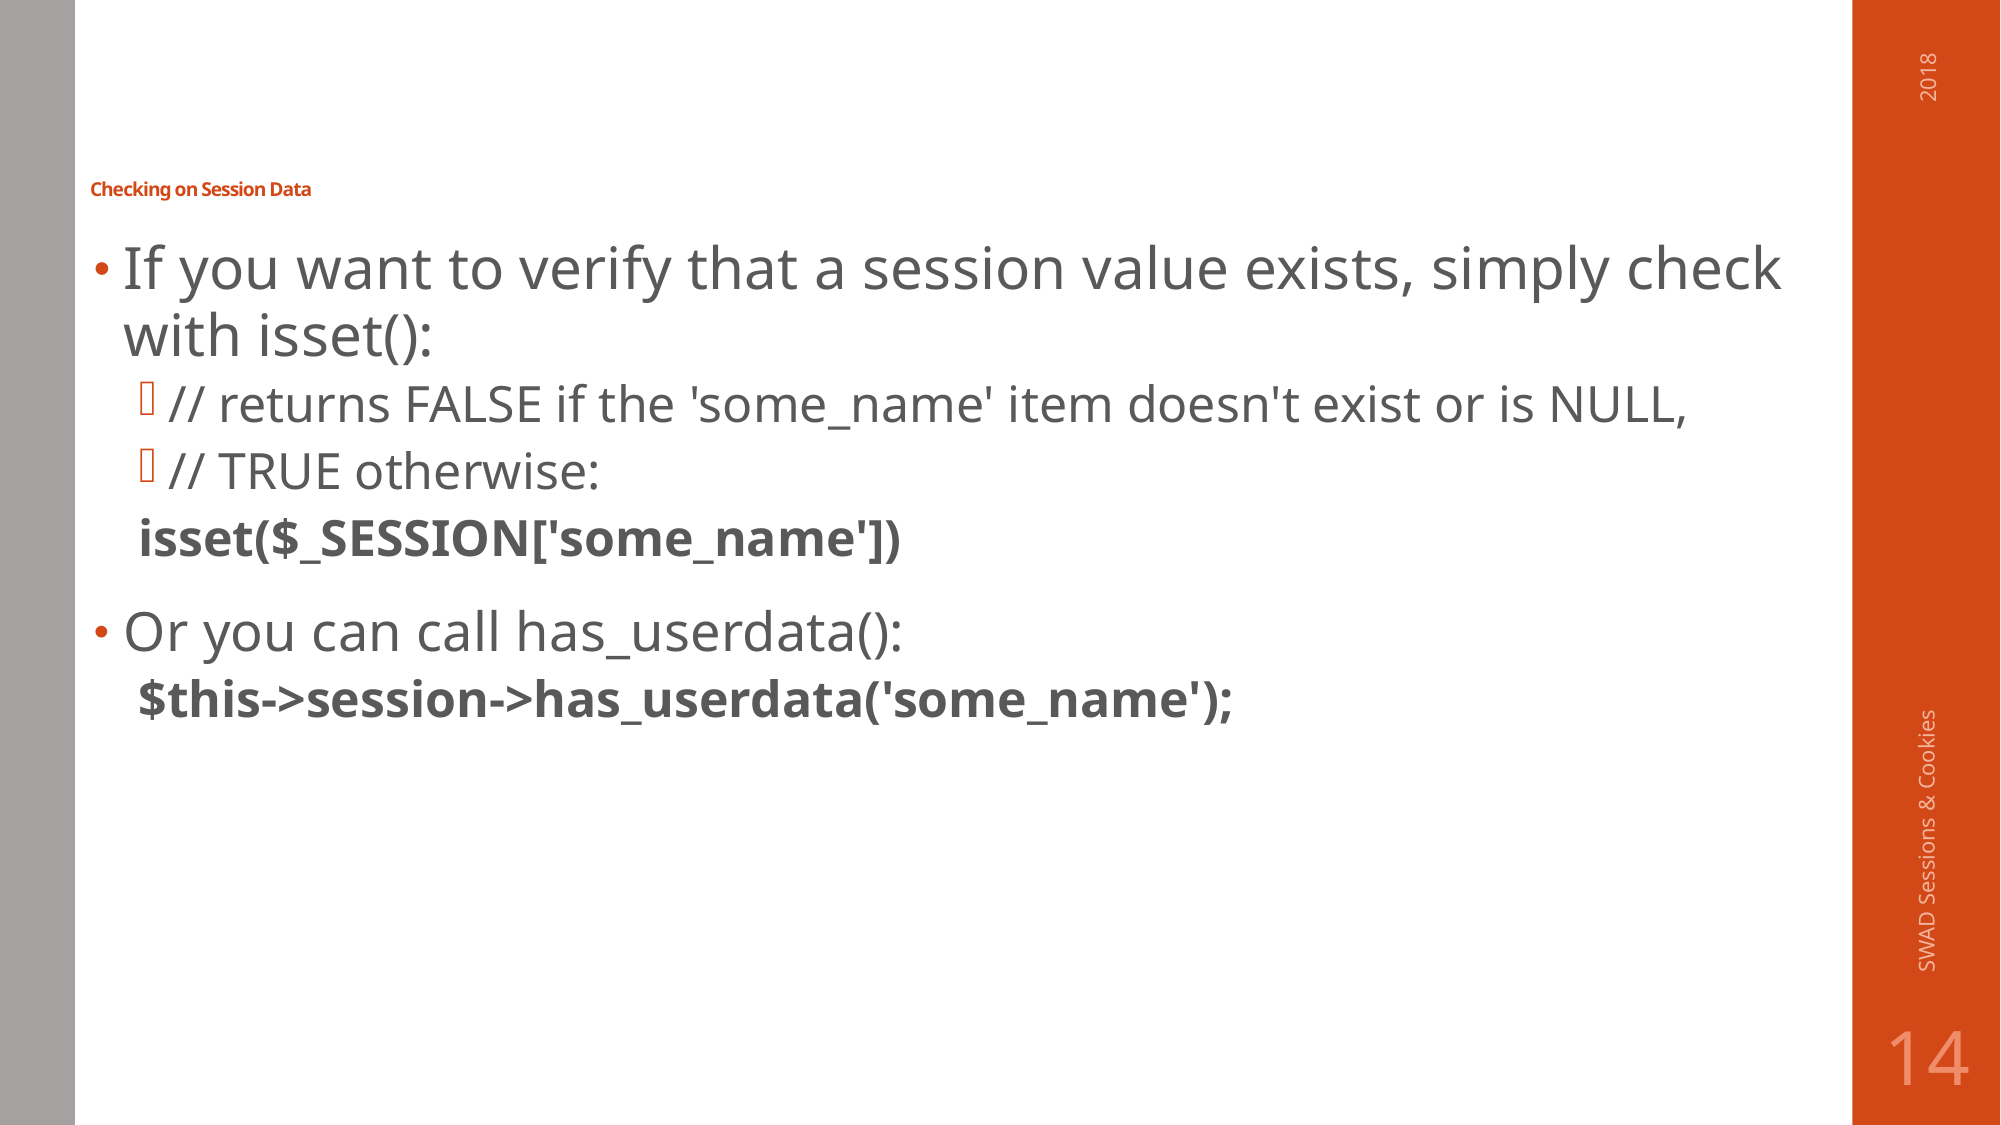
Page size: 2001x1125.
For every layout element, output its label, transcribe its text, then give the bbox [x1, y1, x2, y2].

footer SWAD Sessions & Cookies [1897, 400, 1958, 988]
slide_number 2018 [1897, 37, 1958, 351]
title Checking on Session Data [75, 0, 1665, 230]
list If you want to verify that a session value exists, simply check with isset(): // returns FALSE if the 'some_name' item doesn't exist or is NULL, // TRUE otherwise: isset($_SESSION['some_name']) Or you can call has_userdata(): $this->session->has_userdata('some_name'); [78, 229, 1853, 1125]
slide_number 14 [1852, 1012, 2000, 1110]
